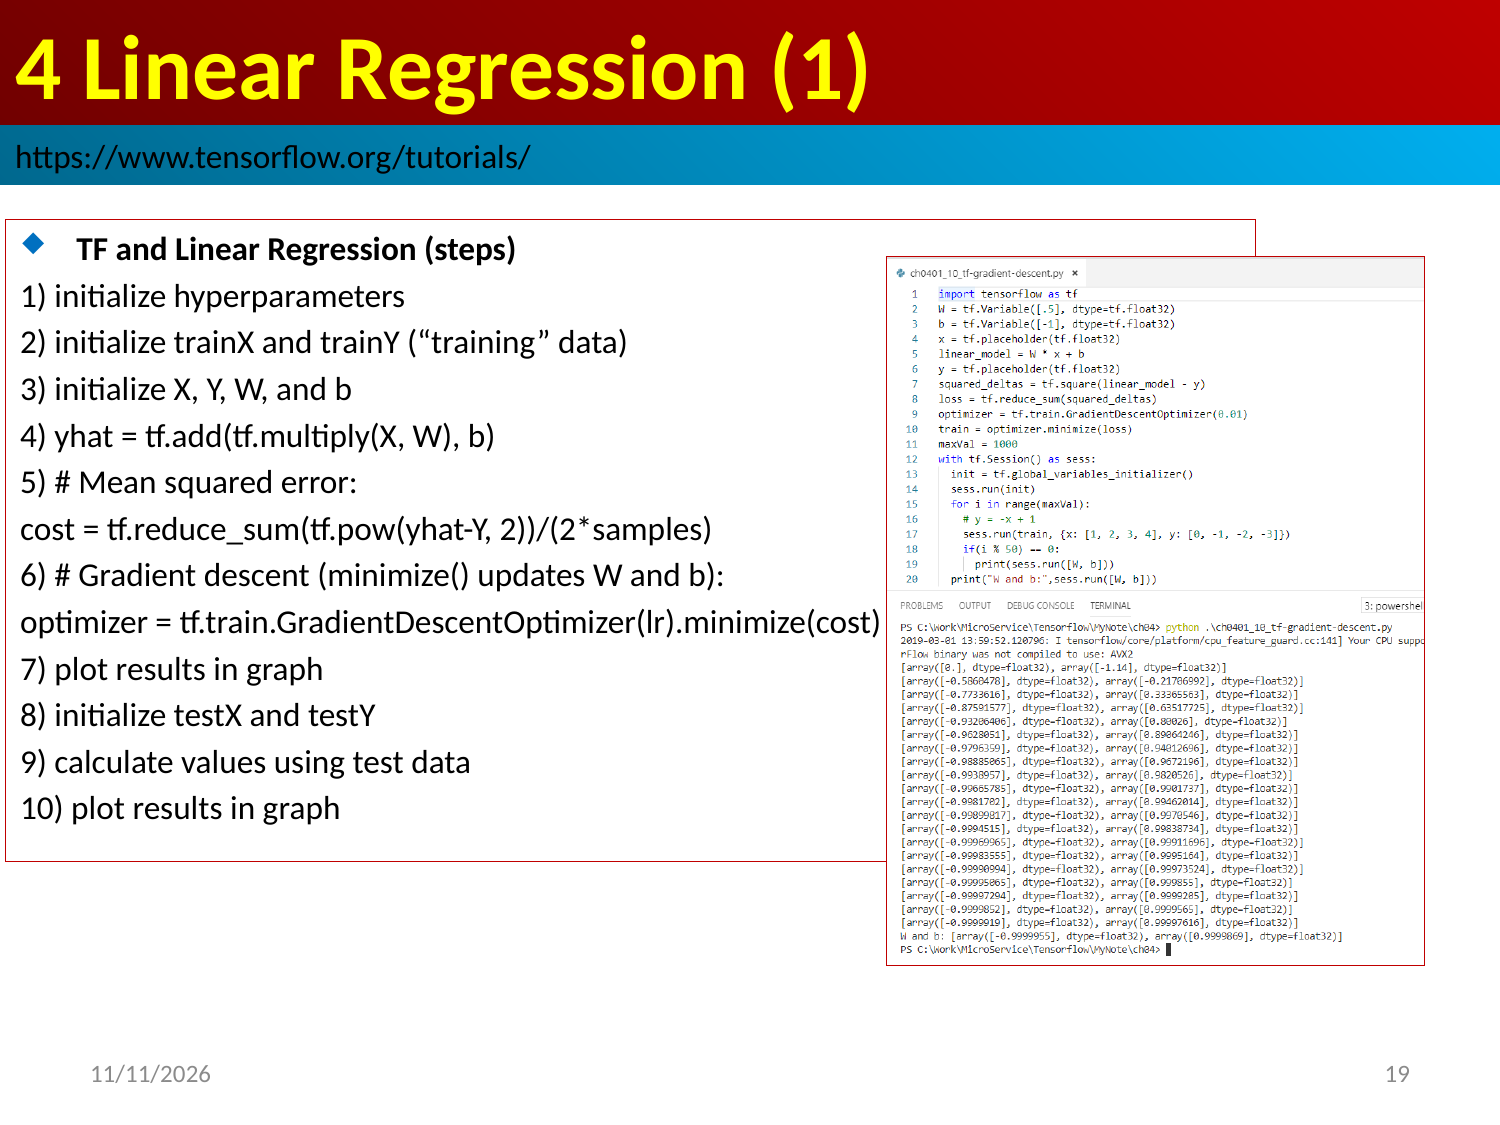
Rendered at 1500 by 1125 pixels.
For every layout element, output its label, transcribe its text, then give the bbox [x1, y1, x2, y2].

subtitle TF and Linear Regression (steps) 1) initialize hyperparameters 2) initialize trainX and trainY (“training” data) 3) initialize X, Y, W, and b 4) yhat = tf.add(tf.multiply(X, W), b) 5) # Mean squared error: cost = tf.reduce_sum(tf.pow(yhat-Y, 2))/(2*samples) 6) # Gradient descent (minimize() updates W and b): optimizer = tf.train.GradientDescentOptimizer(lr).minimize(cost) 7) plot results in graph 8) initialize testX and testY 9) calculate values using test data 10) plot results in graph [5, 219, 1256, 862]
slide_number 19 [1074, 1042, 1425, 1103]
text_box https://www.tensorflow.org/tutorials/ [0, 125, 1500, 185]
picture [886, 256, 1426, 966]
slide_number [75, 1042, 425, 1103]
title 4 Linear Regression (1) [0, 0, 1500, 125]
